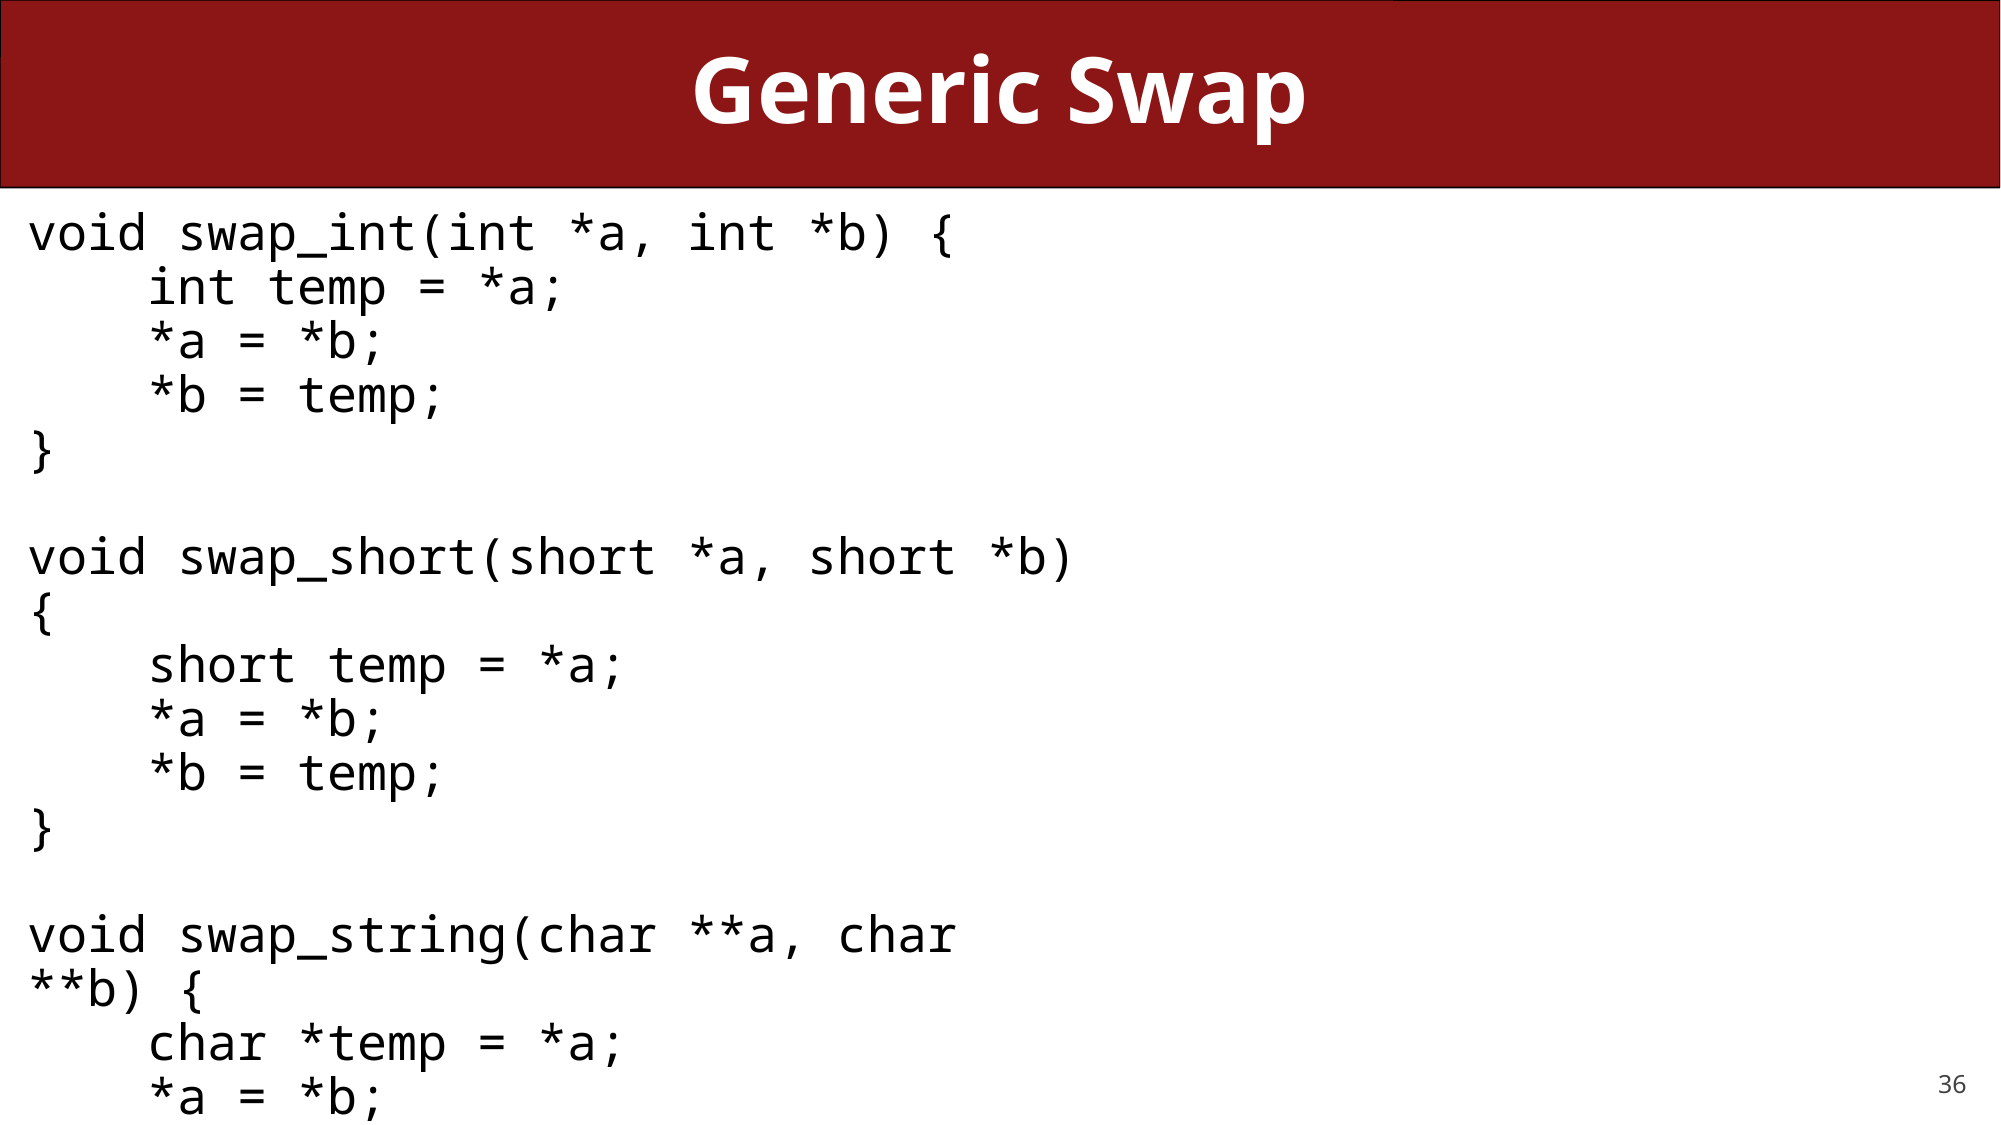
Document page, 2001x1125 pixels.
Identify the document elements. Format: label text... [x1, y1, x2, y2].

list void swap_int(int *a, int *b) { int temp = *a; *a = *b; *b = temp; } void swap_short(short *a, short *b) { short temp = *a; *a = *b; *b = temp; } void swap_string(char **a, char **b) { char *temp = *a; *a = *b; *b = temp; } [12, 200, 1100, 1125]
title Generic Swap [75, 0, 1925, 188]
